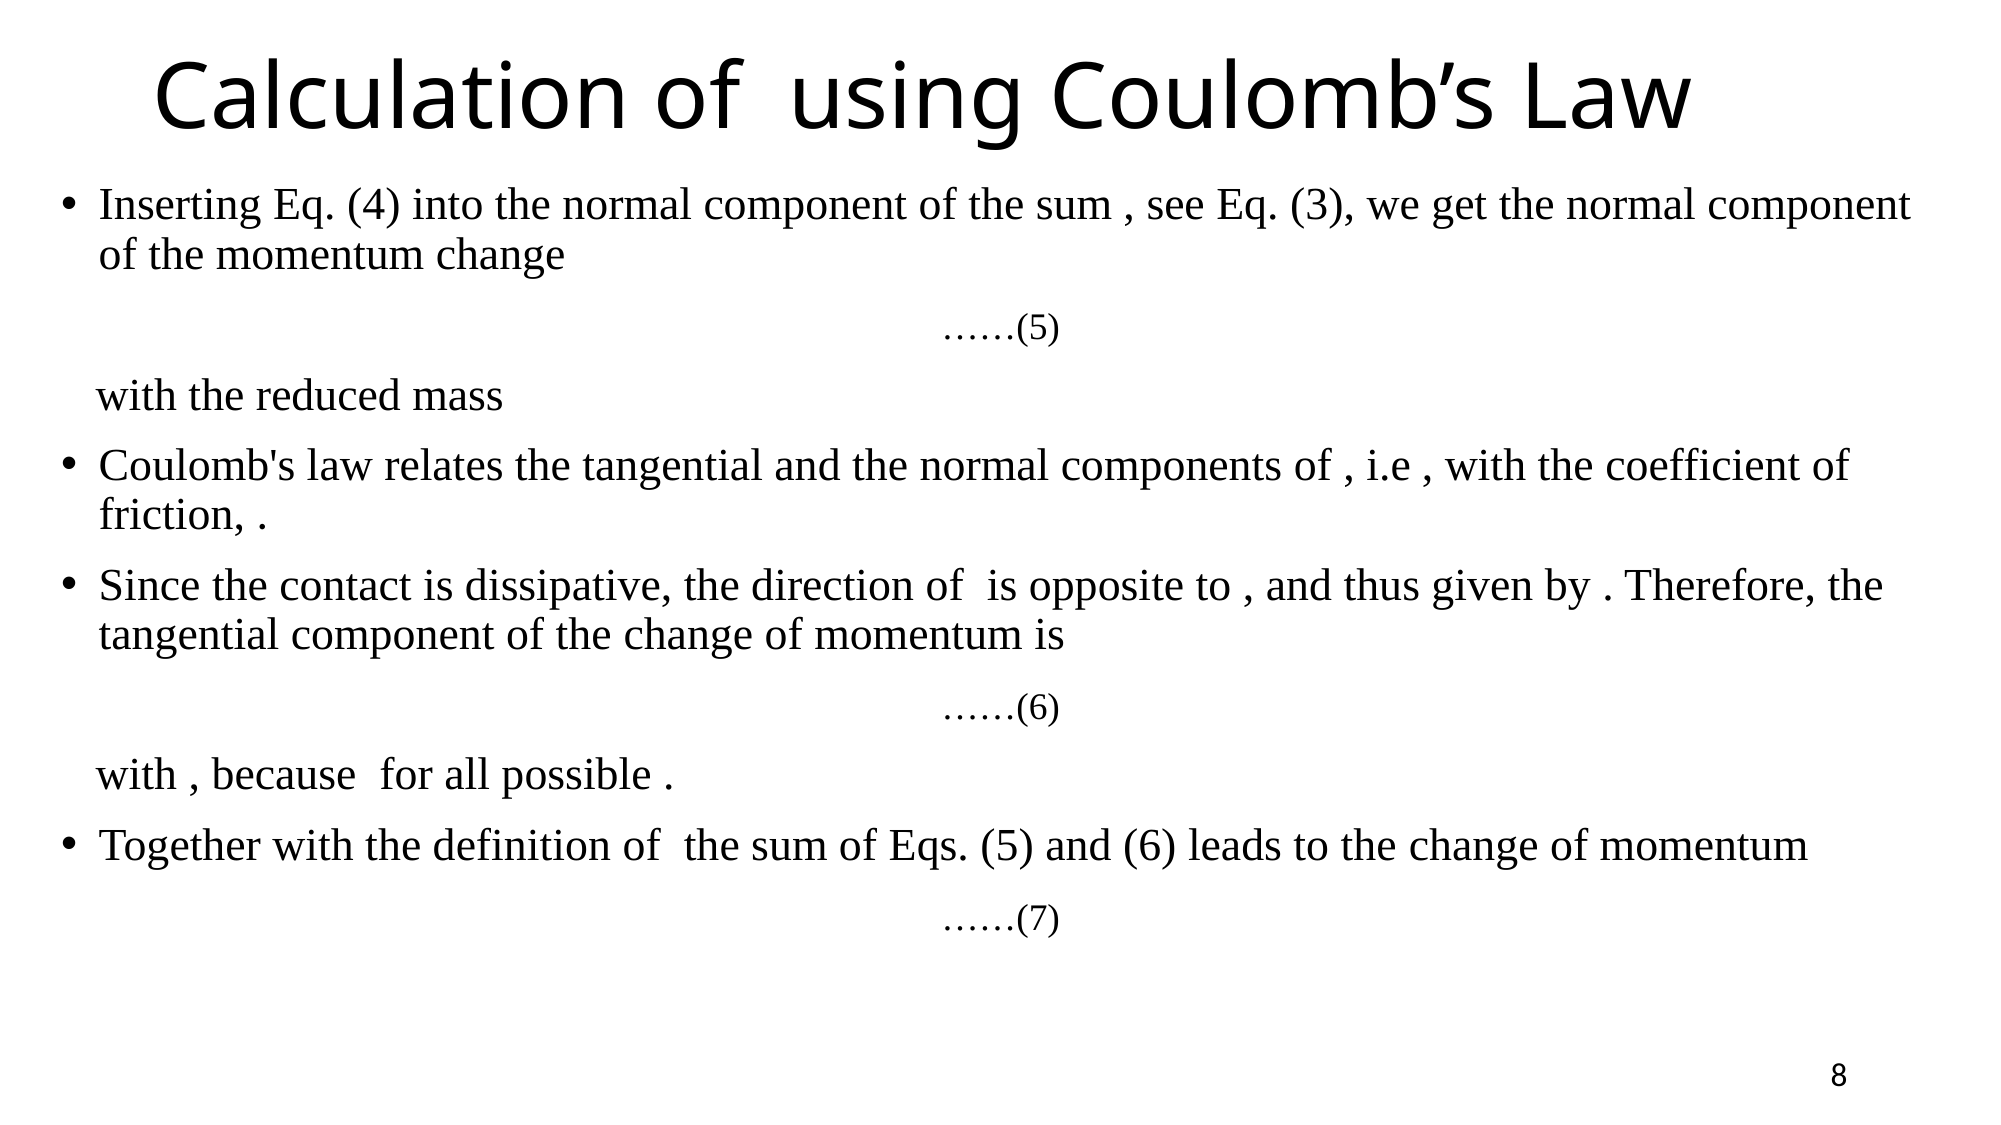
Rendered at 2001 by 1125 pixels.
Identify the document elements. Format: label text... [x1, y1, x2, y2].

slide_number 8 [1412, 1042, 1863, 1103]
